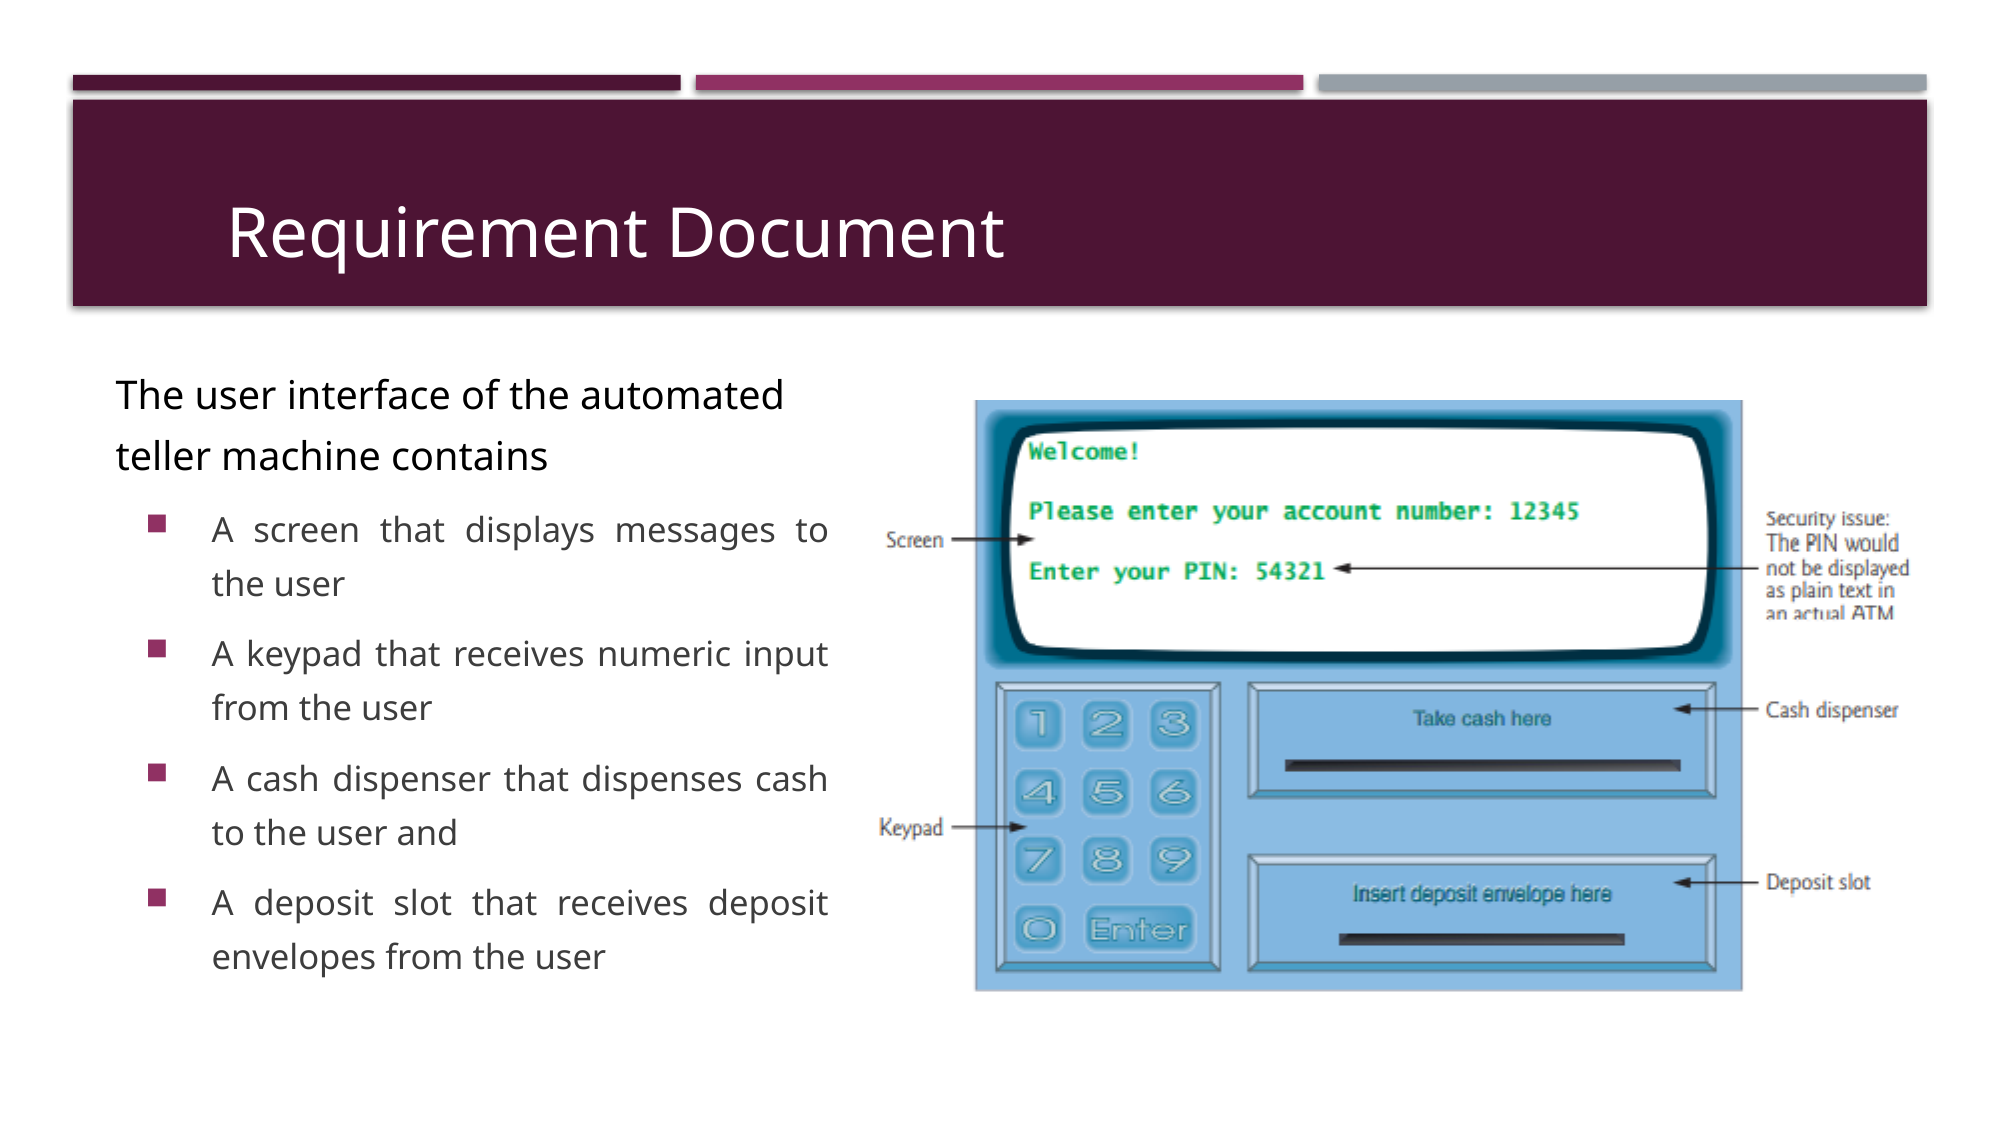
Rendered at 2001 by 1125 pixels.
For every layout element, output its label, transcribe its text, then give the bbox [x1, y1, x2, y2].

list Requirement Document [211, 154, 1093, 280]
picture [843, 399, 1954, 1011]
text_box The user interface of the automated teller machine contains A screen that displays messages to the user A keypad that receives numeric input from the user A cash dispenser that dispenses cash to the user and A deposit slot that receives deposit envelopes from the user [100, 344, 844, 988]
